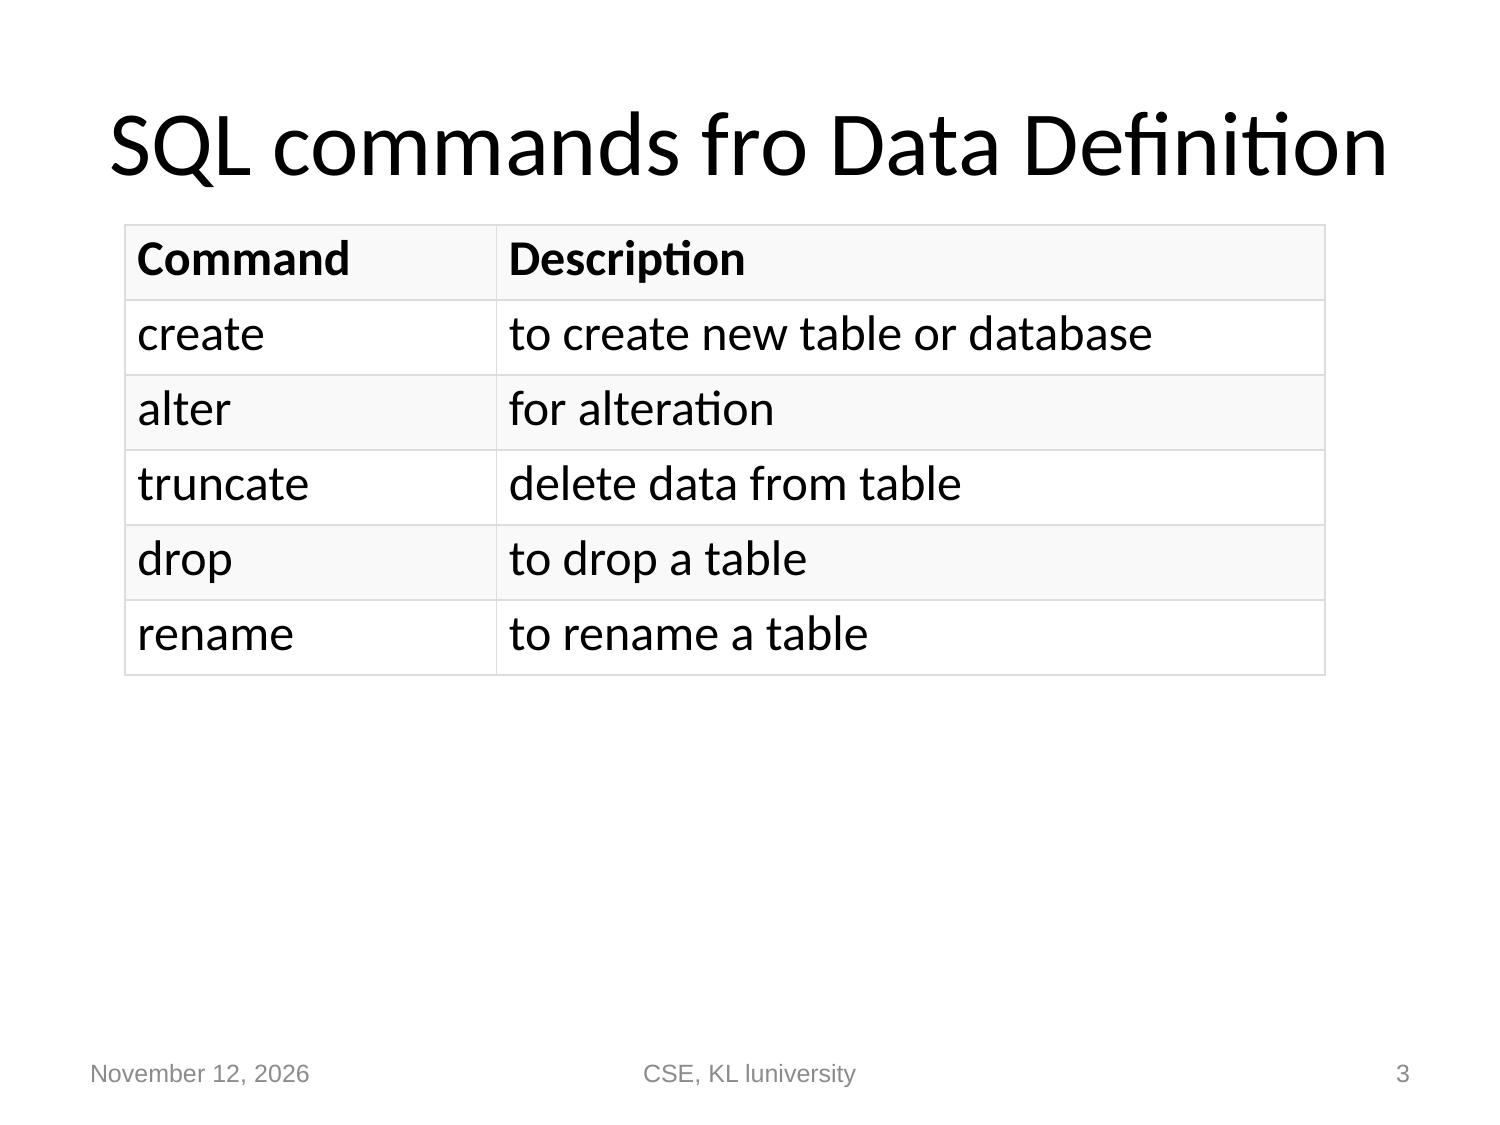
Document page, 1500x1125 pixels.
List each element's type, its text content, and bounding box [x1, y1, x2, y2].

title SQL commands fro Data Definition [75, 45, 1425, 233]
slide_number 3 [1074, 1042, 1425, 1103]
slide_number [75, 1042, 425, 1103]
footer CSE, KL luniversity [512, 1042, 988, 1103]
table_cell rename [126, 601, 496, 674]
table_cell to create new table or database [497, 301, 1324, 374]
table_header Command [126, 226, 496, 299]
table_cell delete data from table [497, 451, 1324, 524]
table_cell truncate [126, 451, 496, 524]
table_cell to drop a table [497, 526, 1324, 599]
table_cell create [126, 301, 496, 374]
table_header Description [497, 226, 1324, 299]
table_cell for alteration [497, 376, 1324, 449]
table_cell alter [126, 376, 496, 449]
table_cell drop [126, 526, 496, 599]
table_cell to rename a table [497, 601, 1324, 674]
